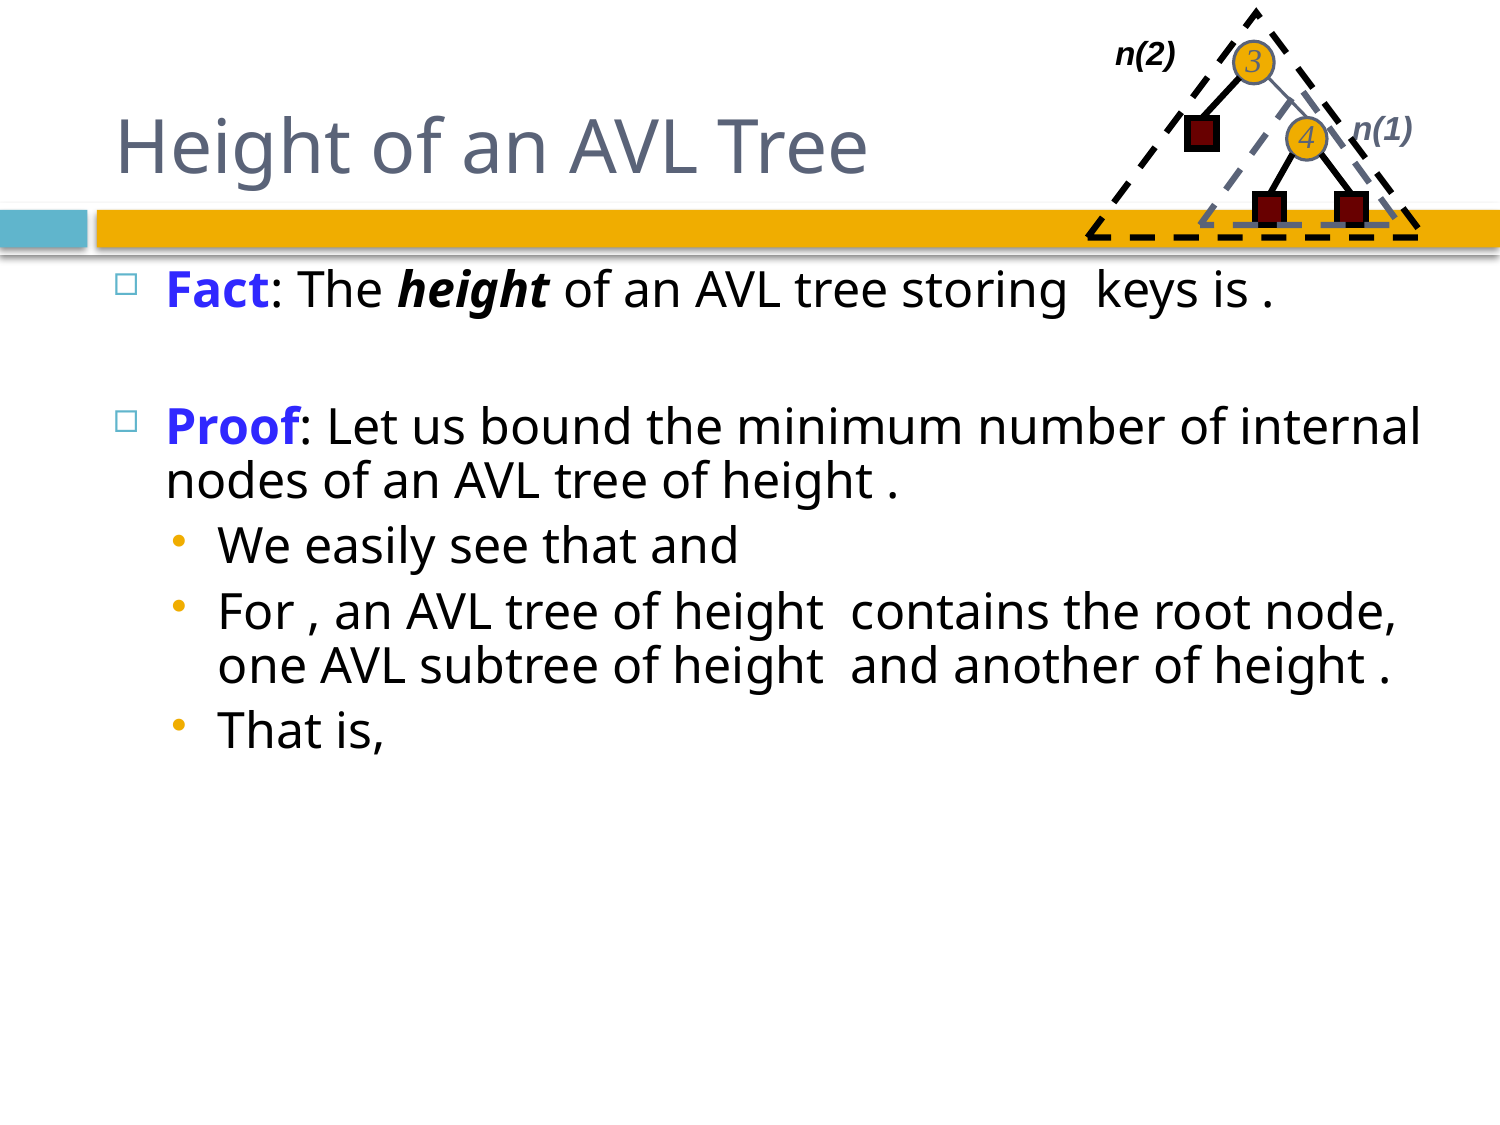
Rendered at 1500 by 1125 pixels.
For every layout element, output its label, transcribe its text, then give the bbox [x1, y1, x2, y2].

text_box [1087, 12, 1475, 238]
title Height of an AVL Tree [99, 50, 1081, 238]
